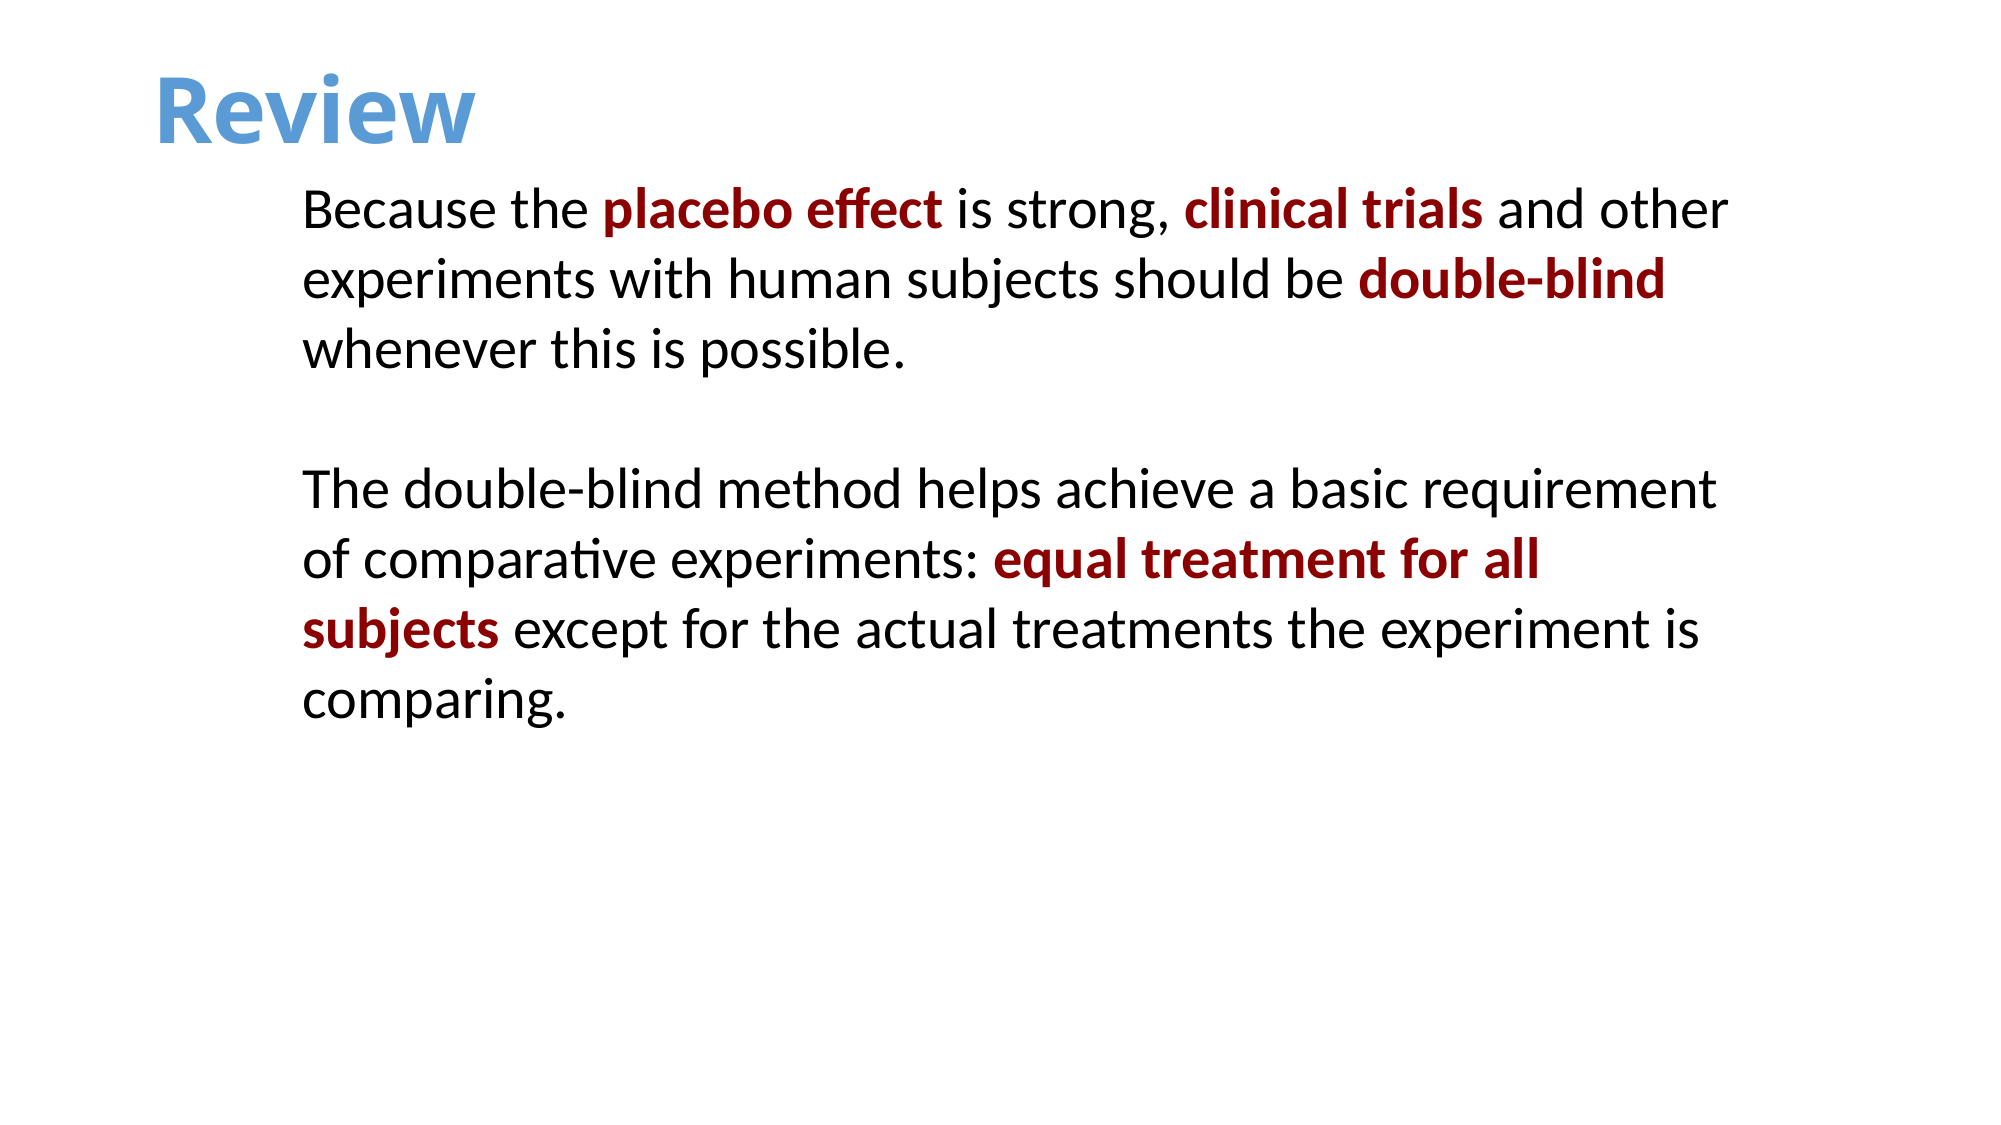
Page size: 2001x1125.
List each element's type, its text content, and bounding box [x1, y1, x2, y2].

title Review [137, 59, 1863, 278]
text_box Because the placebo effect is strong, clinical trials and other experiments with human subjects should be double-blind whenever this is possible. The double-blind method helps achieve a basic requirement of comparative experiments: equal treatment for all subjects except for the actual treatments the experiment is comparing. [287, 162, 1750, 877]
